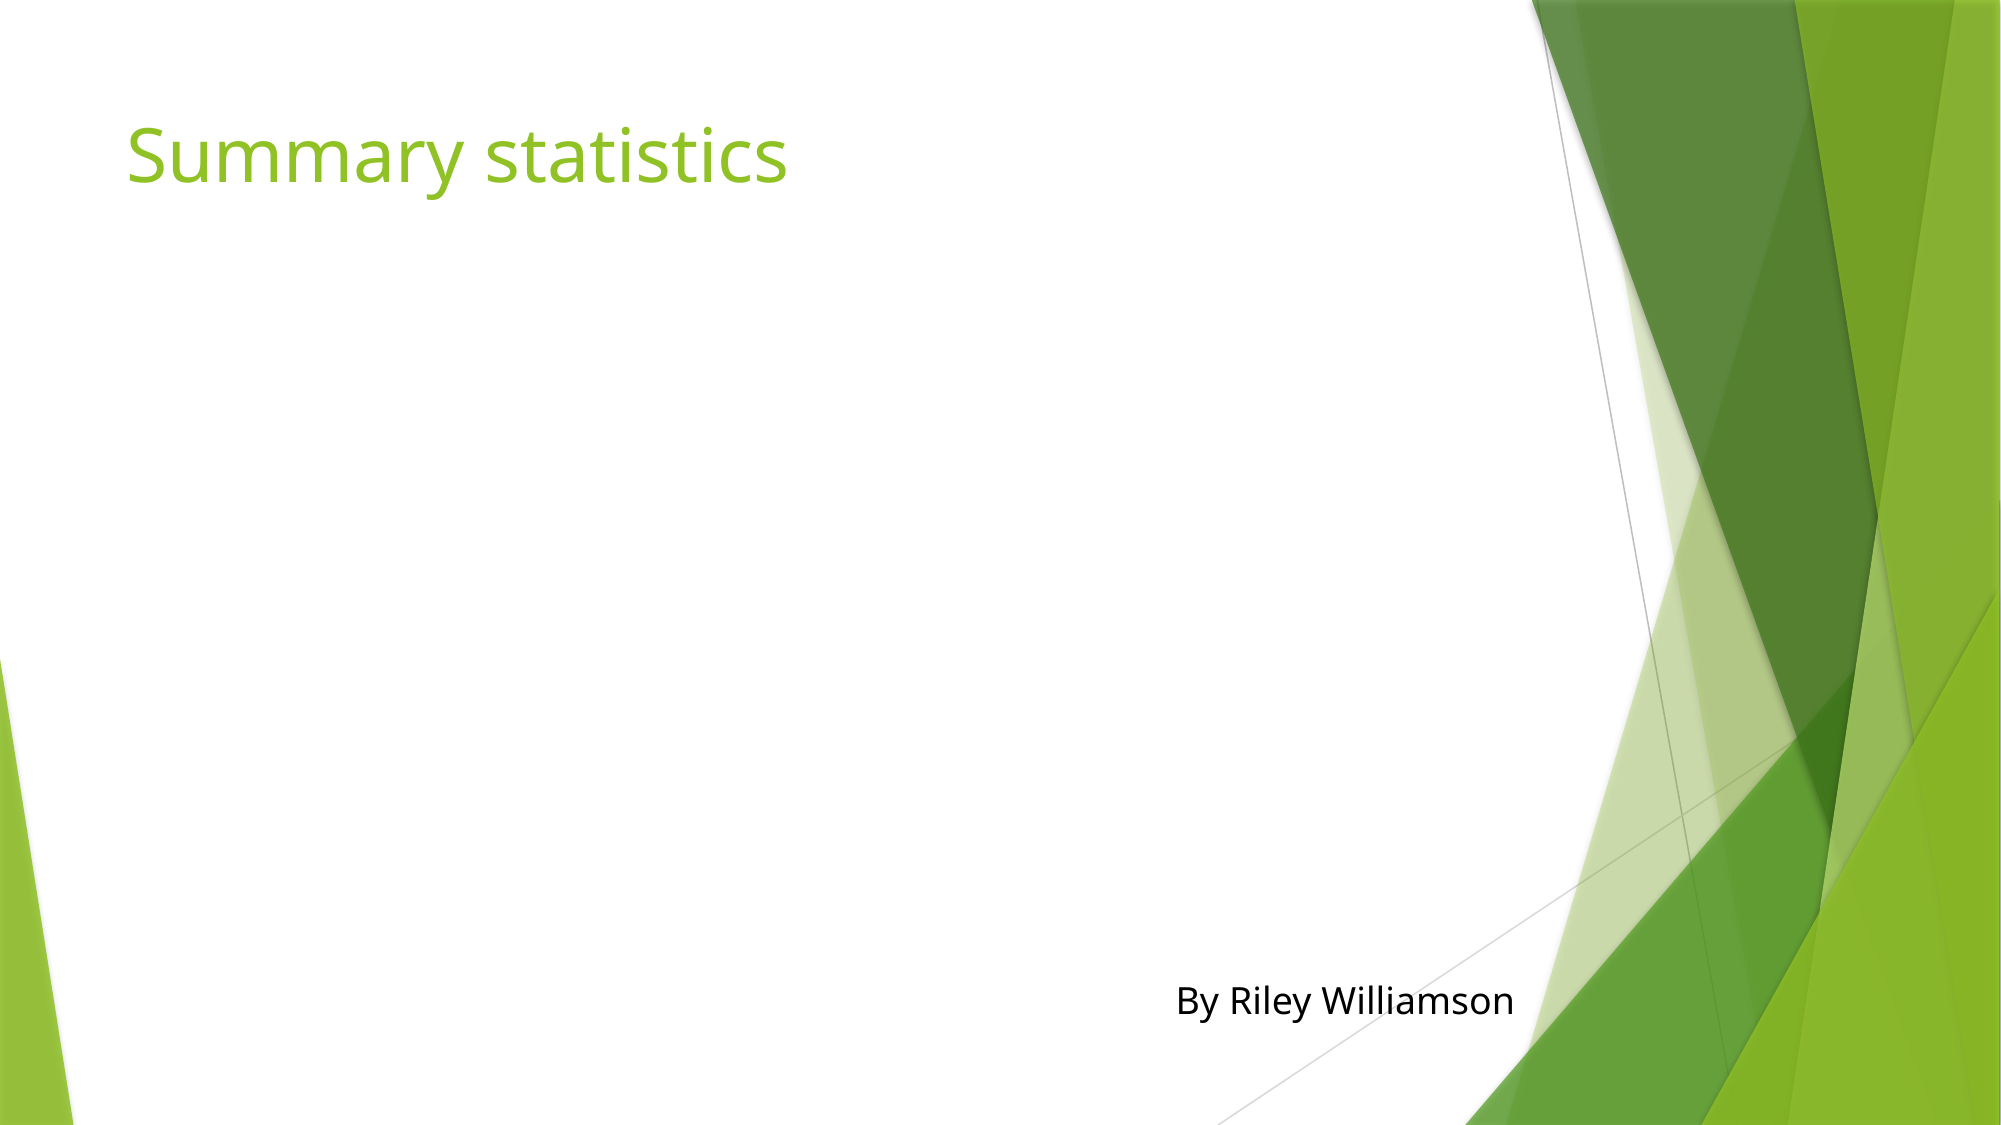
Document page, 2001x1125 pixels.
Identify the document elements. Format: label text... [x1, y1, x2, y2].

title Summary statistics [111, 99, 1522, 317]
text_box By Riley Williamson [1160, 969, 1700, 1030]
